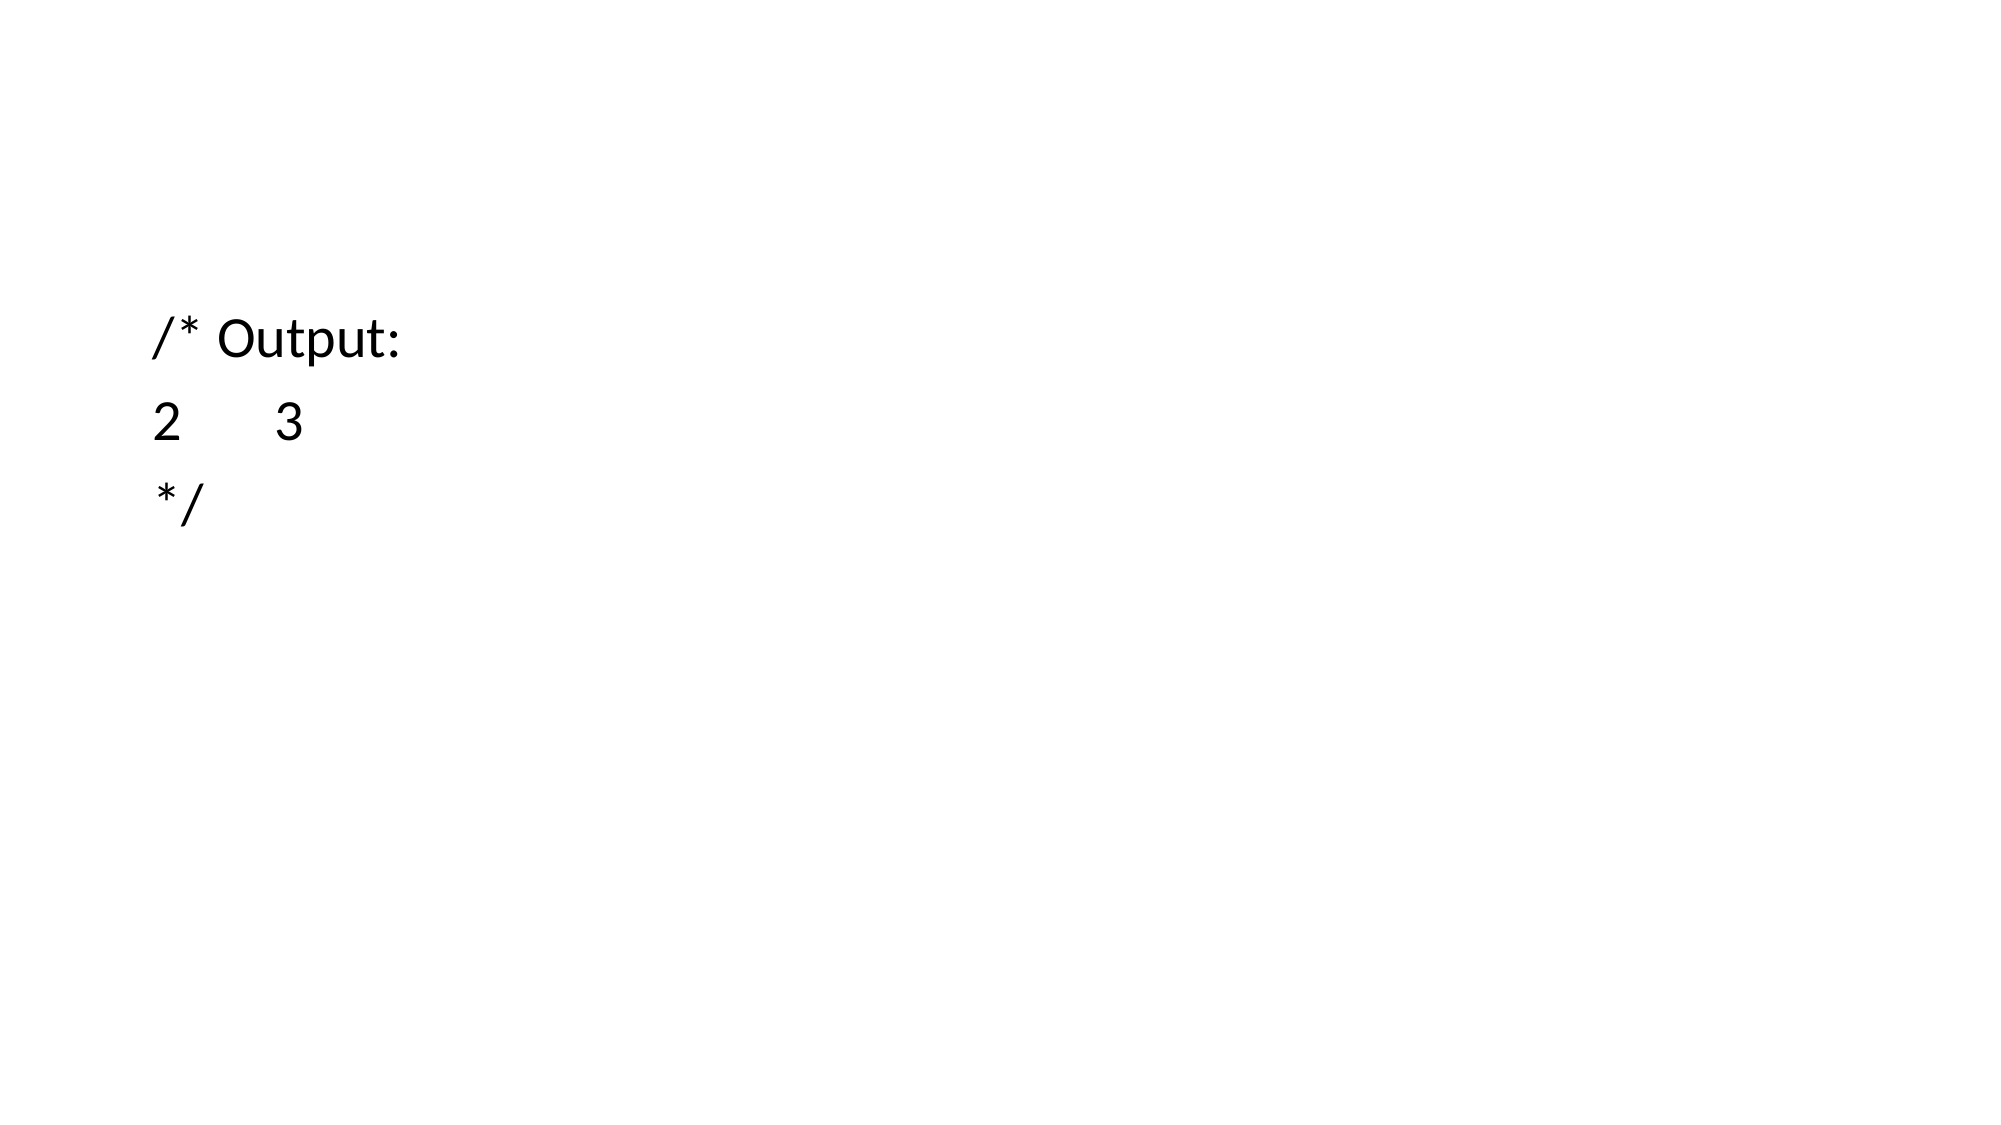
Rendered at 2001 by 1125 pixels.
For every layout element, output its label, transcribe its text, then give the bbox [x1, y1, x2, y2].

list /* Output: 2 3 */ [137, 299, 988, 1014]
